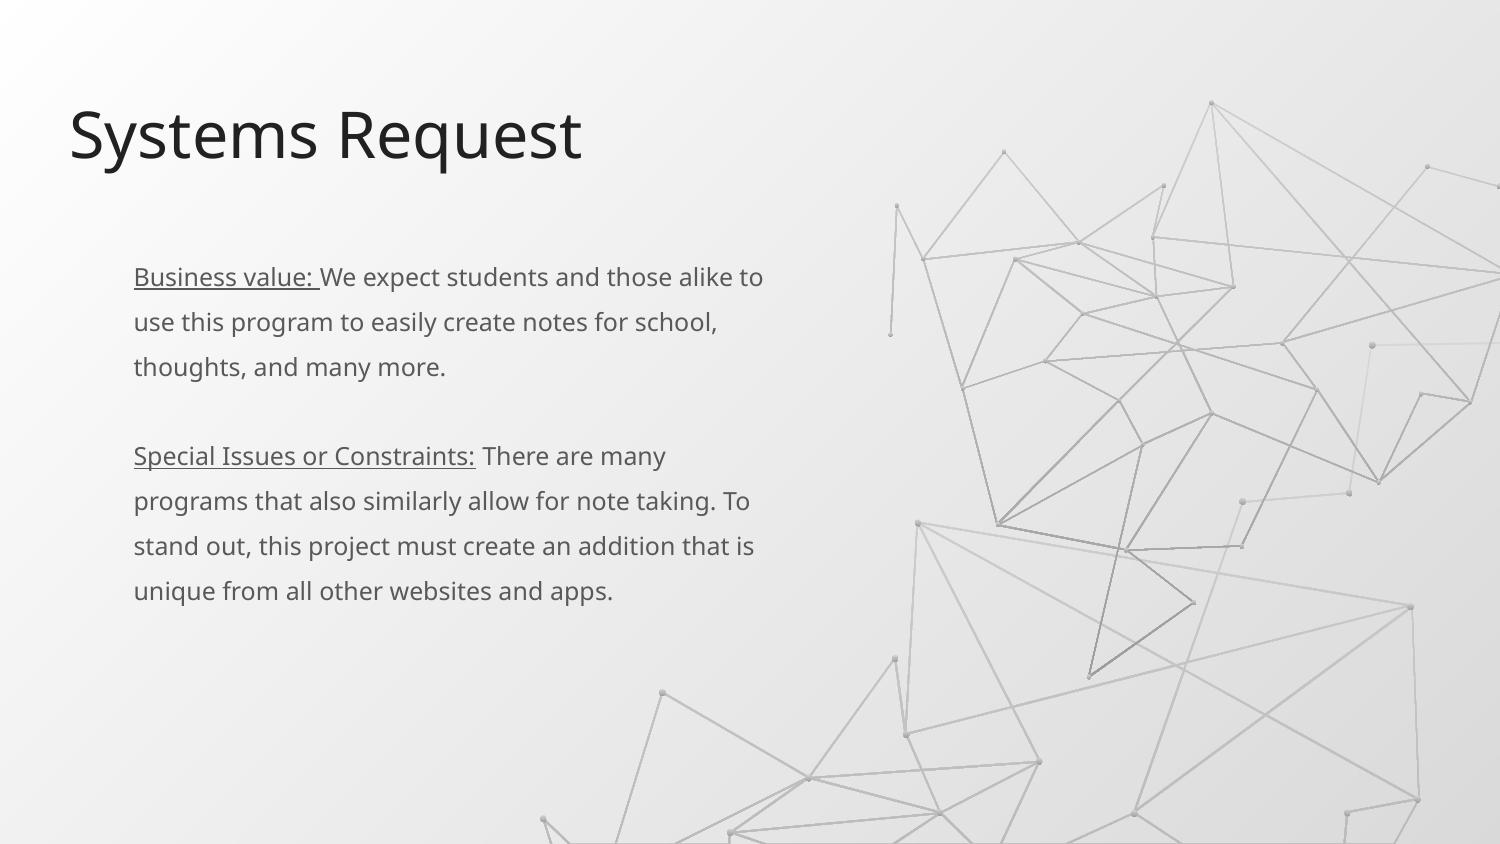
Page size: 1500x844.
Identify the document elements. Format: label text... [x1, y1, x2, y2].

list Business value: We expect students and those alike to use this program to easily create notes for school, thoughts, and many more. Special Issues or Constraints: There are many programs that also similarly allow for note taking. To stand out, this project must create an addition that is unique from all other websites and apps. [118, 231, 782, 670]
title Systems Request [54, 79, 1321, 175]
